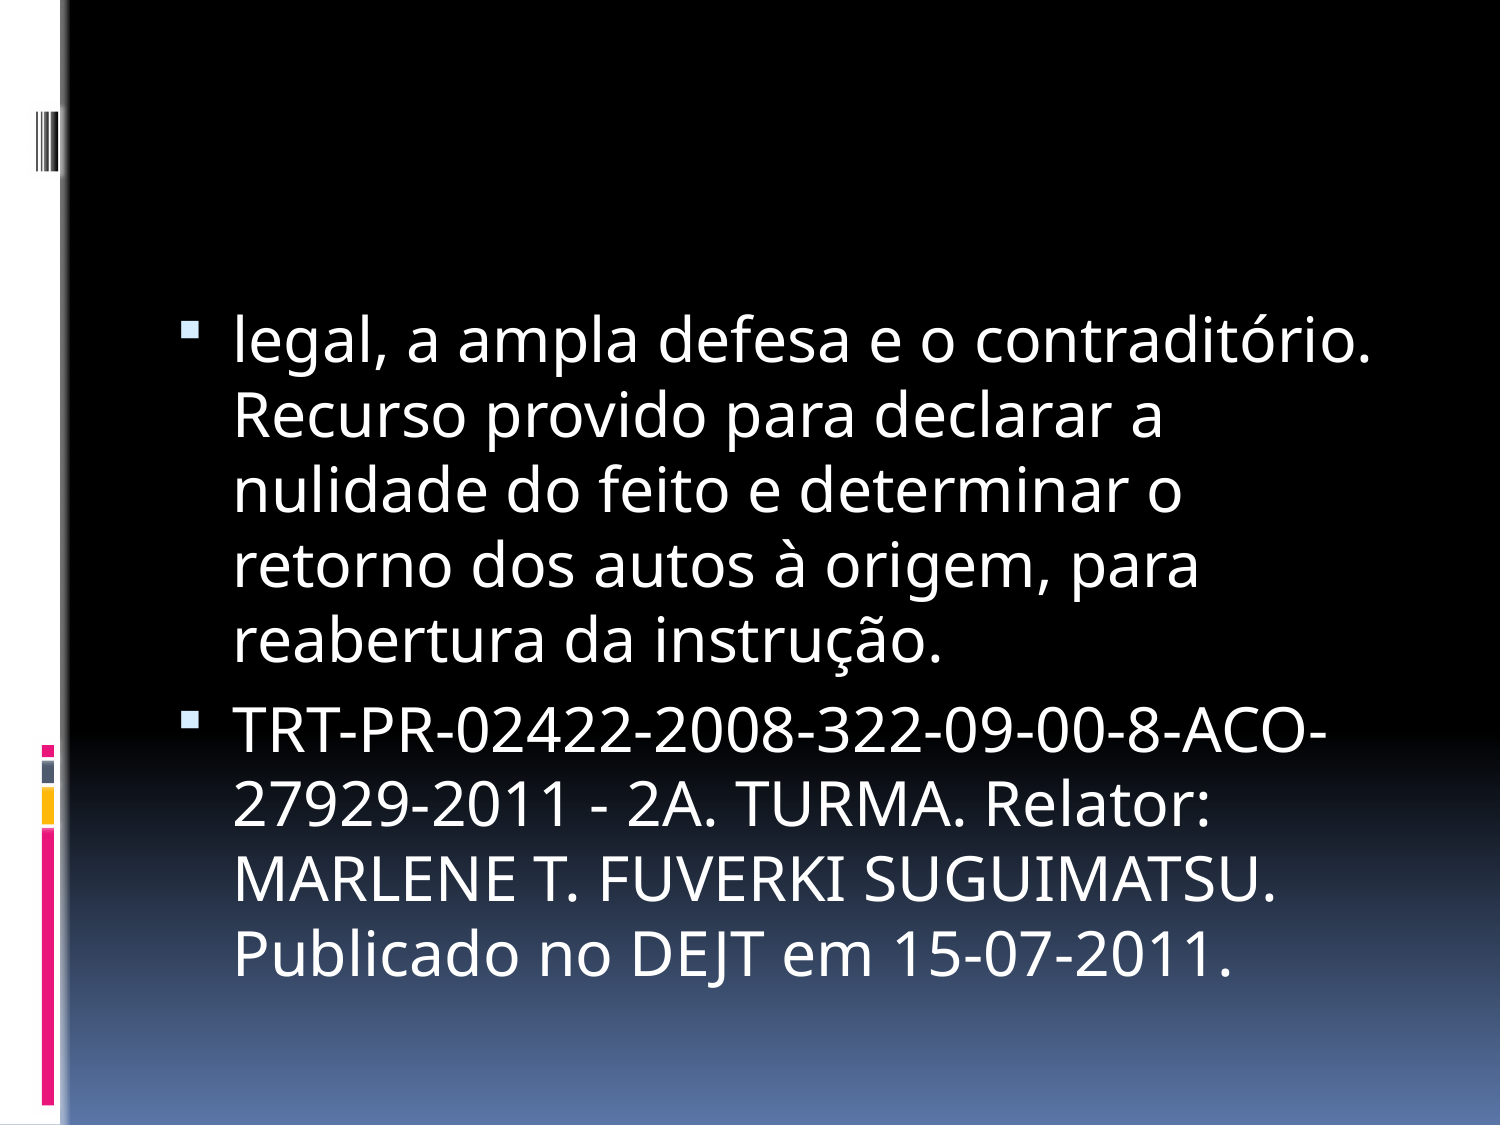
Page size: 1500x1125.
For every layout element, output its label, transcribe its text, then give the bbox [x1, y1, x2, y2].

list legal, a ampla defesa e o contraditório. Recurso provido para declarar a nulidade do feito e determinar o retorno dos autos à origem, para reabertura da instrução. TRT-PR-02422-2008-322-09-00-8-ACO-27929-2011 - 2A. TURMA. Relator: MARLENE T. FUVERKI SUGUIMATSU. Publicado no DEJT em 15-07-2011. [150, 292, 1425, 1043]
